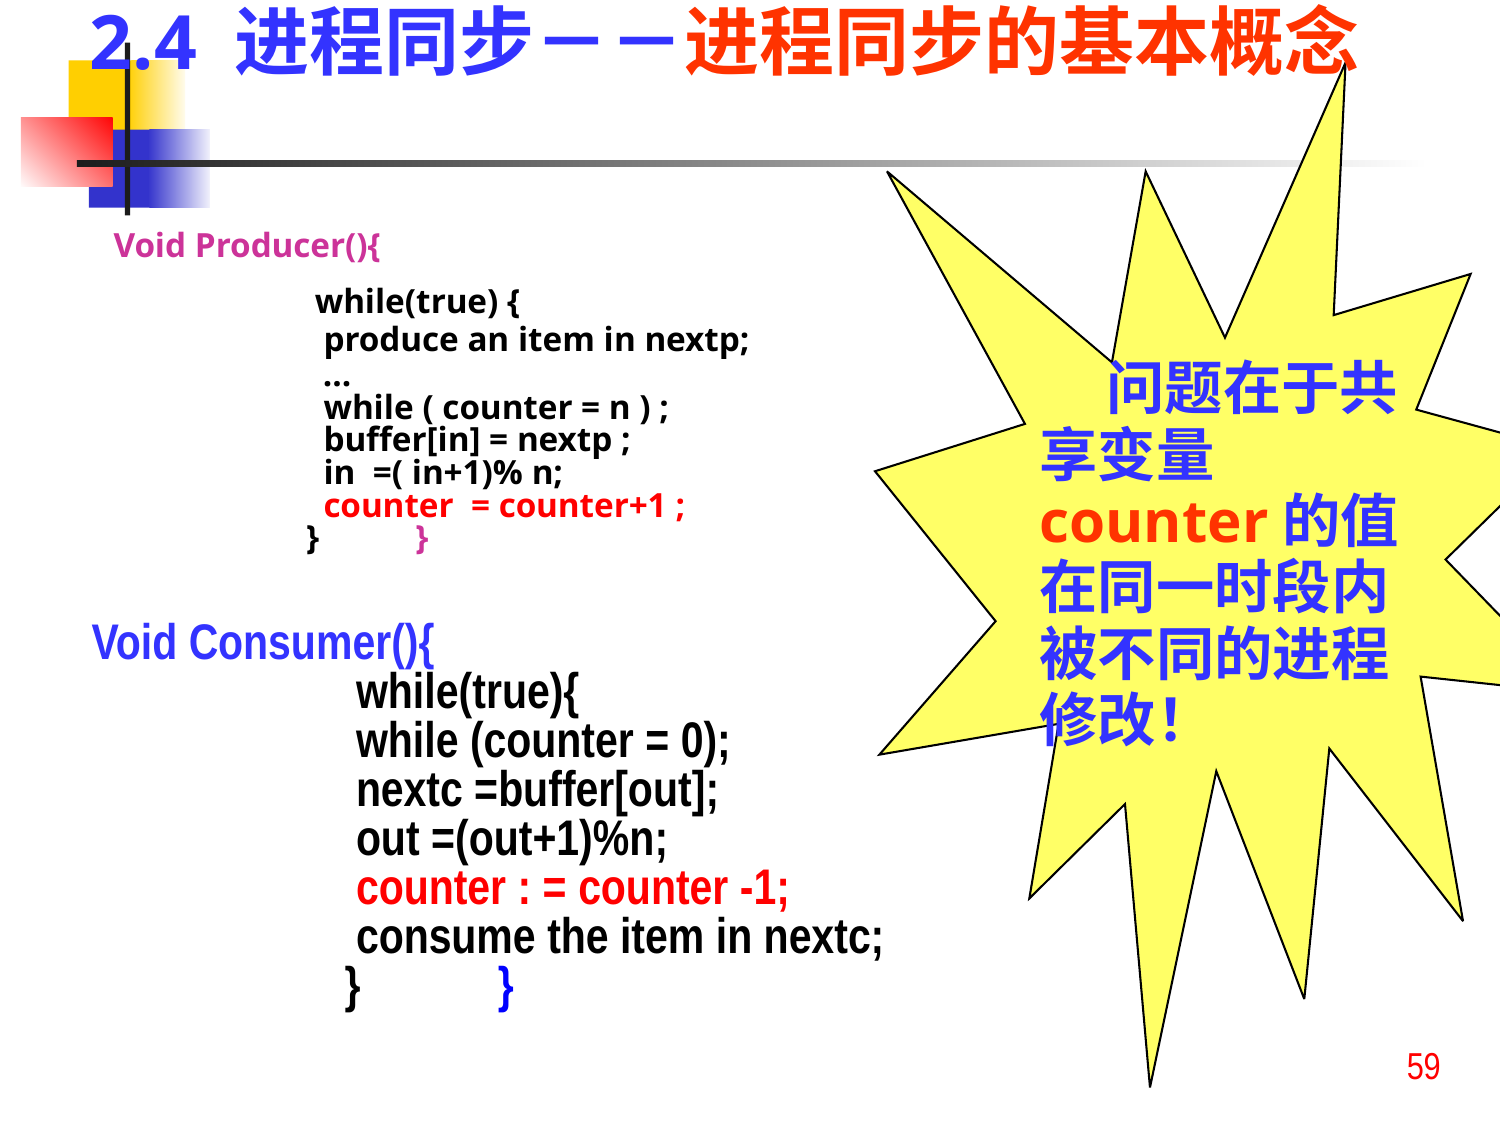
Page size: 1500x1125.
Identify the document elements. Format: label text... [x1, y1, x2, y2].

text_box [1340, 763, 1464, 922]
text_box [1438, 273, 1471, 356]
text_box [1263, 93, 1345, 249]
text_box [1131, 171, 1183, 249]
text_box Void Producer(){ while(true) { produce an item in nextp; … while ( counter = n ) ; buffer[in] = nextp ; in =( in+1)% n; counter = counter+1 ; } } [98, 216, 963, 561]
text_box [1029, 763, 1328, 1088]
text_box 2.4 进程同步－－进程同步的基本概念 [74, 0, 1447, 93]
text_box 问题在于共享变量counter的值在同一时段内被不同的进程修改！ [1025, 249, 1438, 763]
text_box Void Consumer(){ while(true){ while (counter = 0); nextc =buffer[out]; out =(out+1)%n; counter : = counter -1; consume the item in nextc; } } [76, 633, 1038, 1015]
text_box 59 [1392, 1034, 1471, 1094]
text_box [1438, 415, 1500, 686]
text_box [875, 171, 1025, 755]
